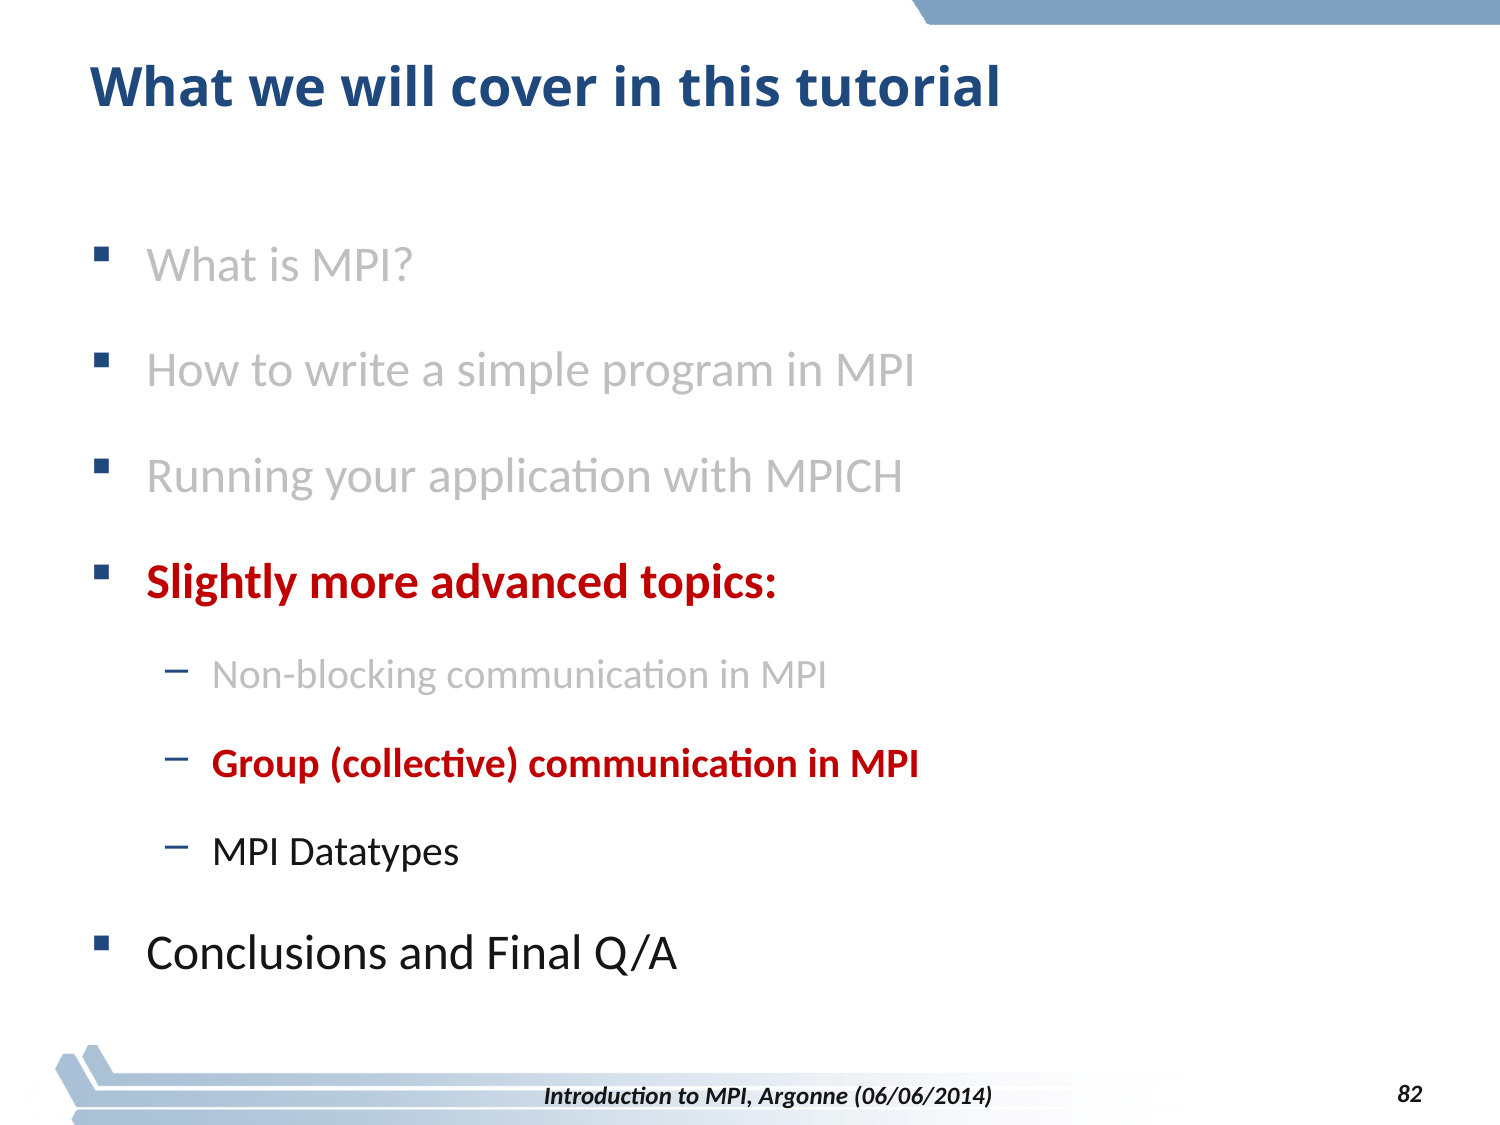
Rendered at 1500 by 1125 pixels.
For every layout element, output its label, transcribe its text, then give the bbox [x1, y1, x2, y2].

list What is MPI? How to write a simple program in MPI Running your application with MPICH Slightly more advanced topics: Non-blocking communication in MPI Group (collective) communication in MPI MPI Datatypes Conclusions and Final Q/A [74, 187, 1426, 1038]
title What we will cover in this tutorial [74, 44, 1426, 176]
picture [0, 1037, 1500, 1125]
footer Introduction to MPI, Argonne (06/06/2014) [324, 1074, 1213, 1116]
slide_number 82 [1275, 1072, 1438, 1113]
picture [0, 0, 1500, 26]
